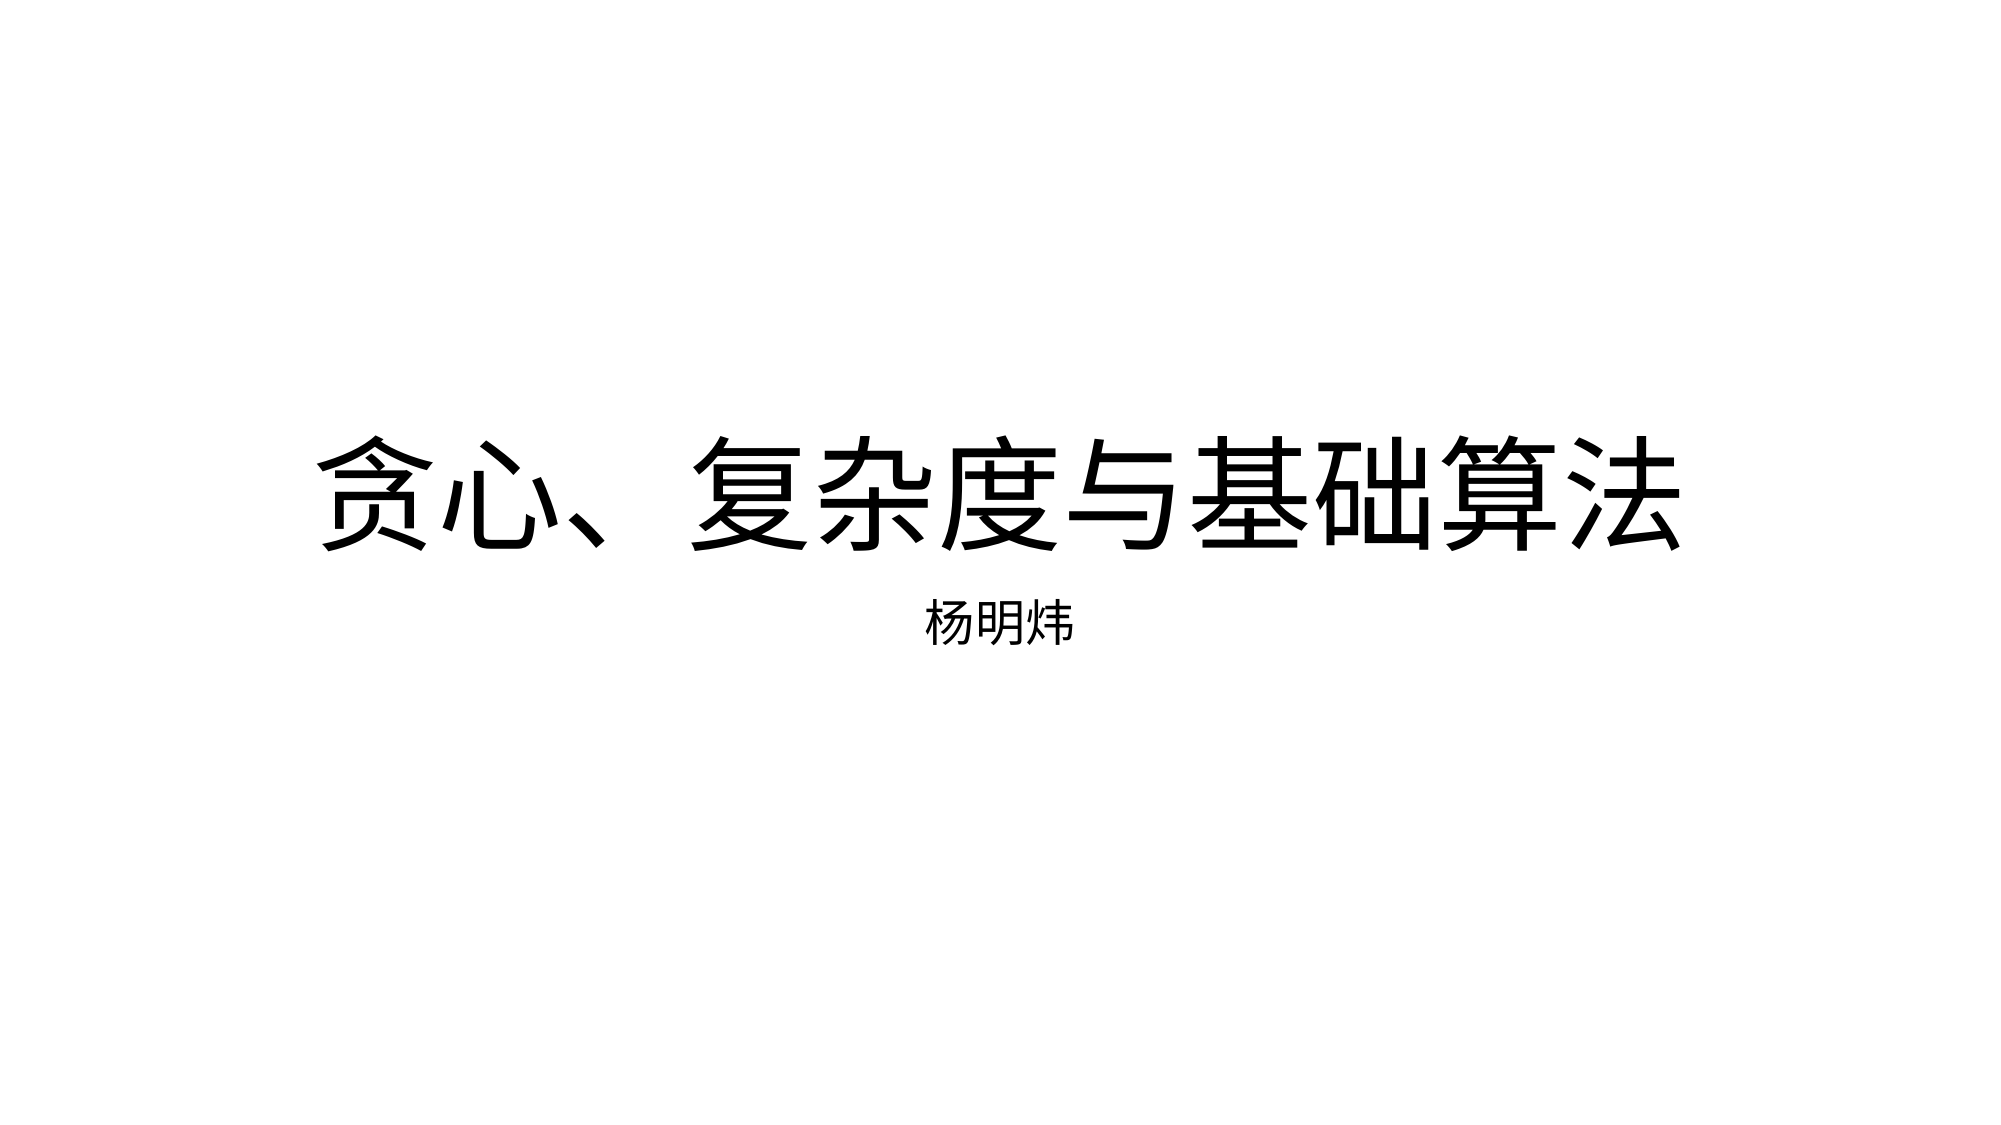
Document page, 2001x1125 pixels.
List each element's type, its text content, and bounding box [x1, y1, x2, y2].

title 贪心、复杂度与基础算法 [249, 184, 1750, 576]
subtitle 杨明炜 [249, 590, 1750, 863]
